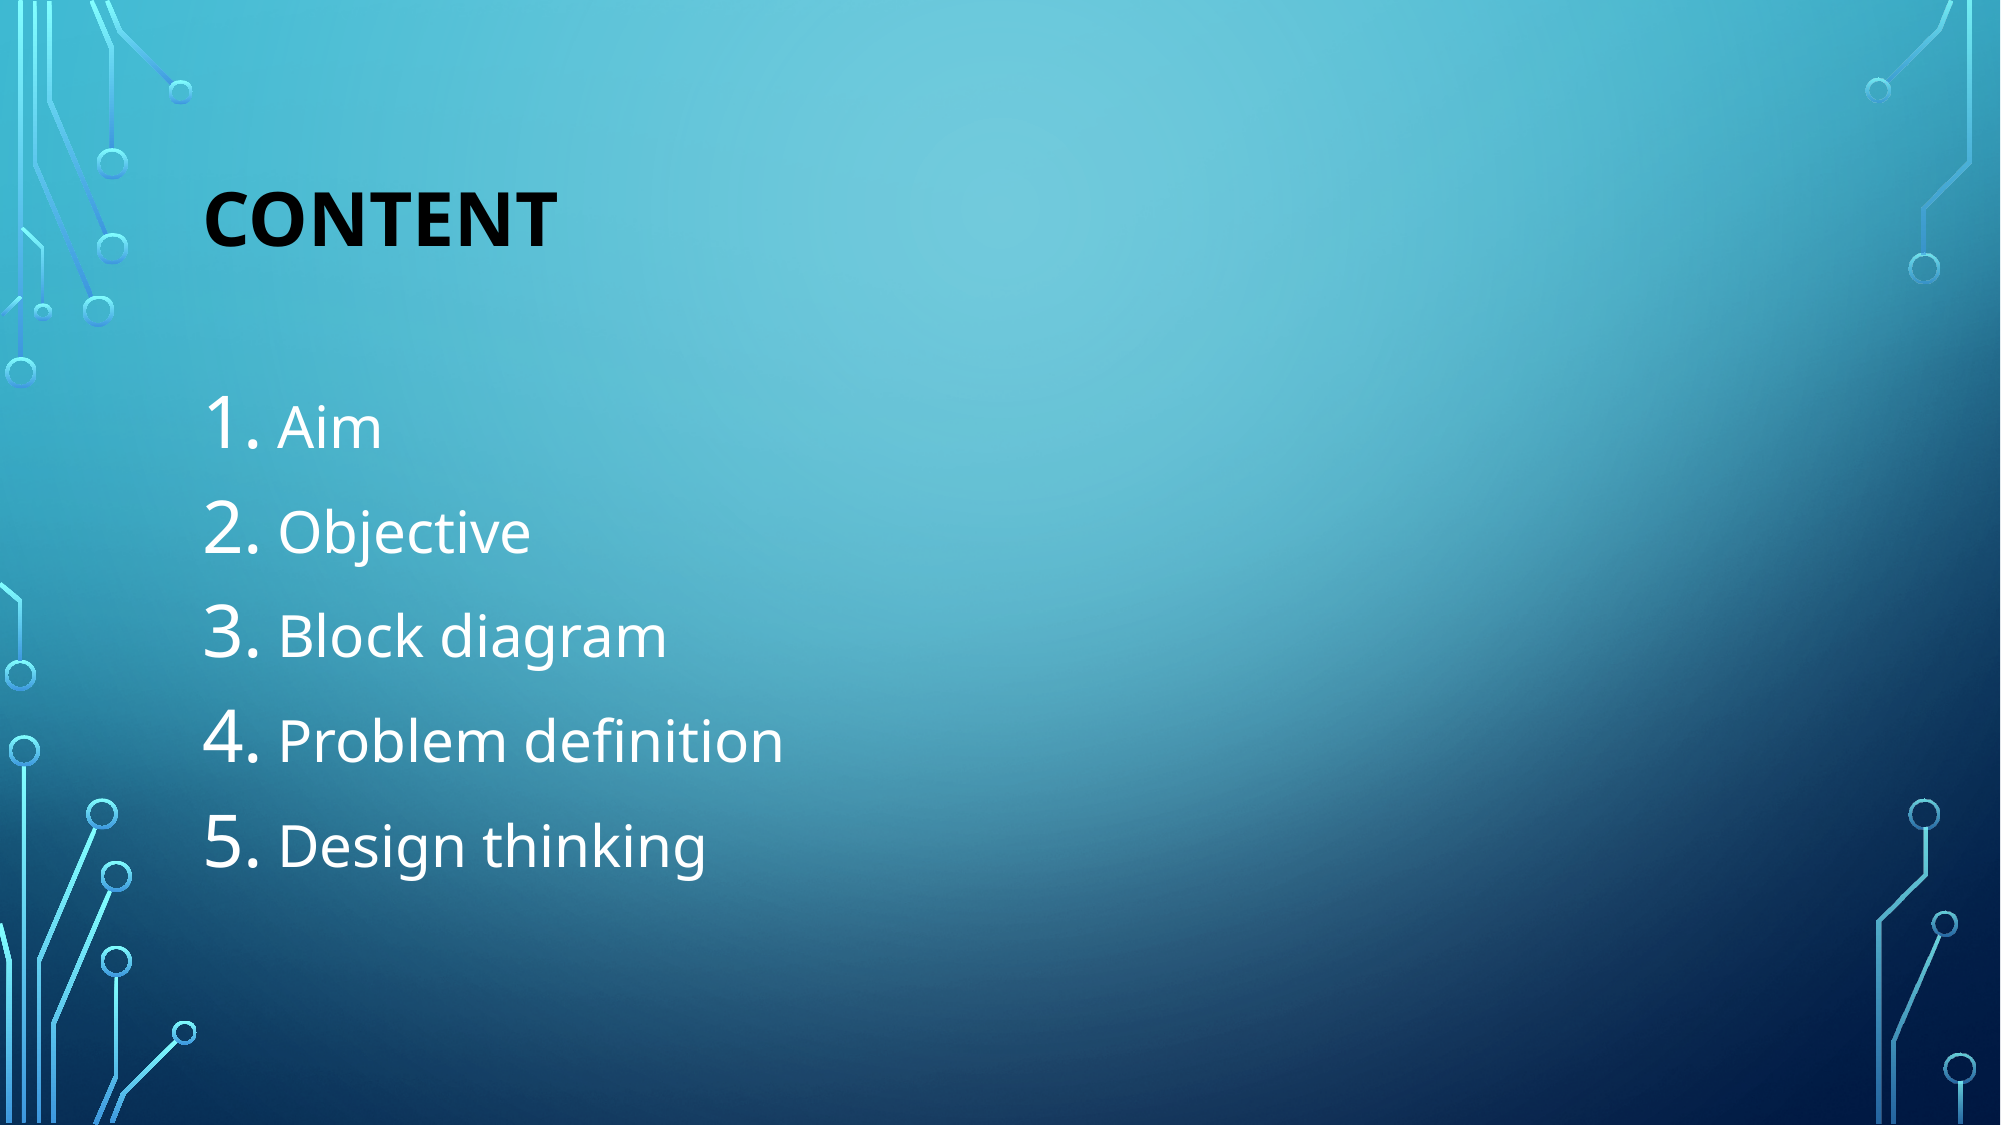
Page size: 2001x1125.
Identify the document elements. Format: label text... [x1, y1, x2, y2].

title Content [187, 101, 1813, 344]
list Aim Objective Block diagram Problem definition Design thinking [187, 369, 1813, 950]
